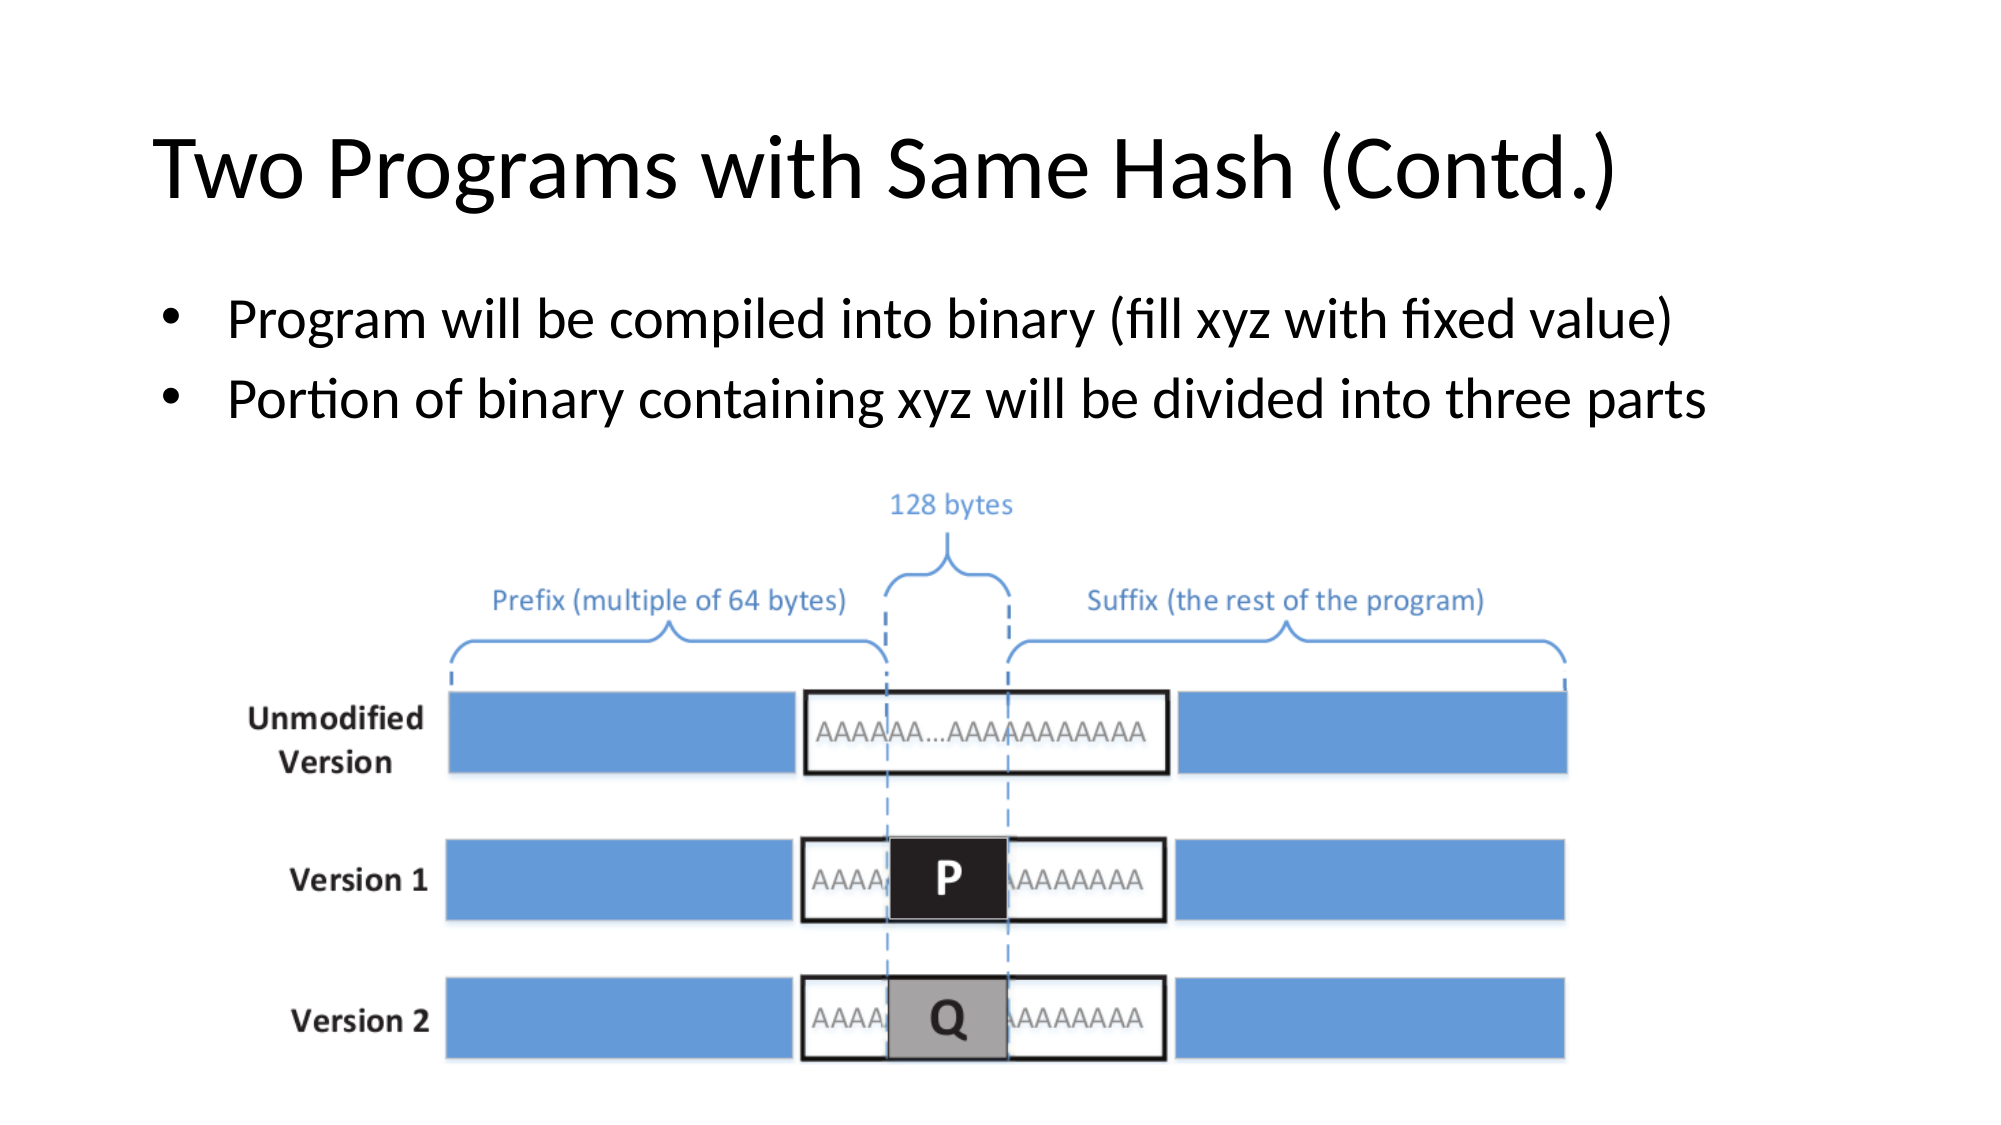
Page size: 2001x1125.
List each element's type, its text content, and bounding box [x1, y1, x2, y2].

picture [239, 487, 1761, 1069]
list Program will be compiled into binary (fill xyz with fixed value) Portion of binary containing xyz will be divided into three parts [137, 261, 1863, 976]
title Two Programs with Same Hash (Contd.) [137, 59, 1863, 261]
